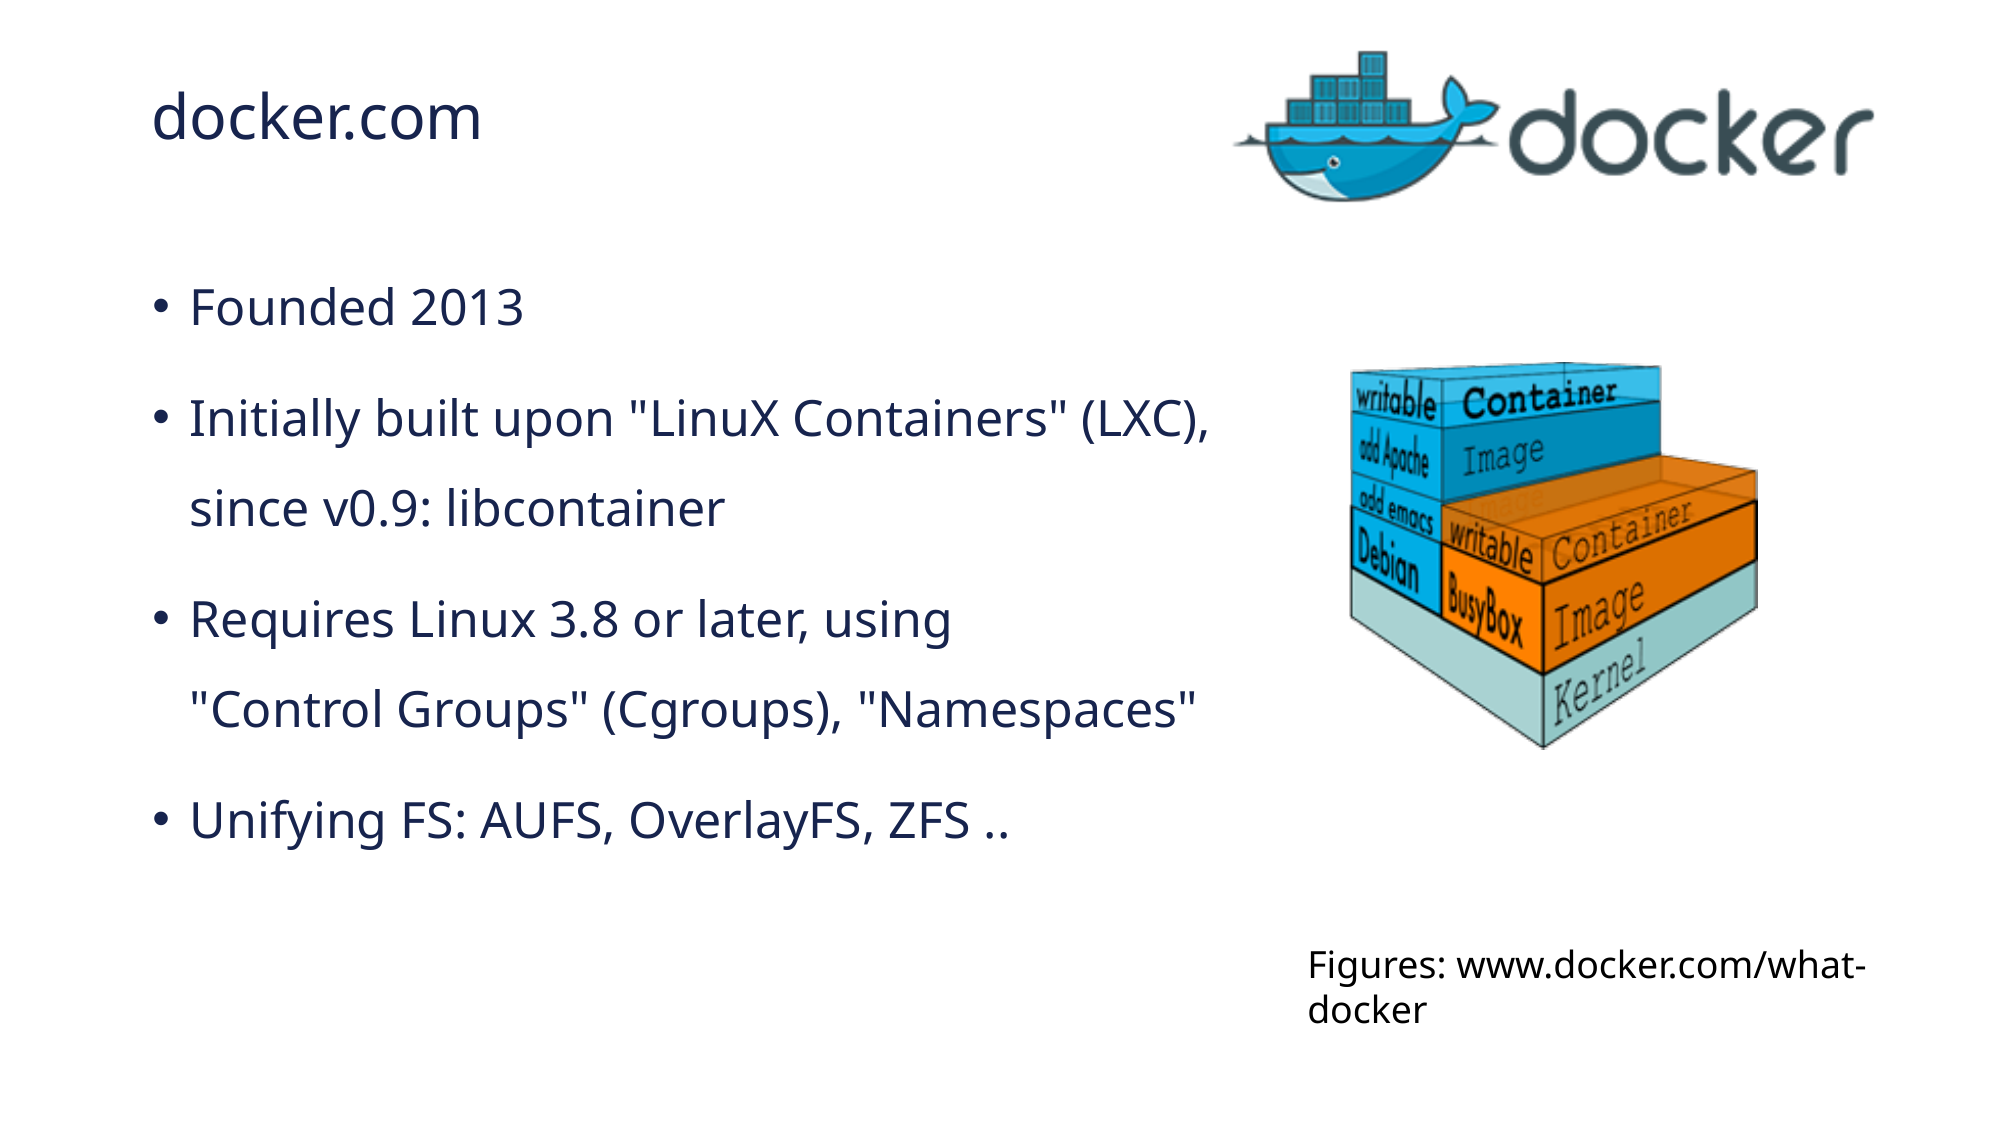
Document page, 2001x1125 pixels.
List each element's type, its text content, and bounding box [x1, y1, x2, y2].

list Founded 2013 Initially built upon "LinuX Containers" (LXC), since v0.9: libcontainer Requires Linux 3.8 or later, using "Control Groups" (Cgroups), "Namespaces" Unifying FS: AUFS, OverlayFS, ZFS .. [137, 238, 1863, 1014]
picture [1349, 362, 1758, 750]
title docker.com [135, 72, 1230, 167]
text_box Figures: www.docker.com/what-docker [1292, 934, 1954, 1039]
picture [1230, 49, 1877, 205]
